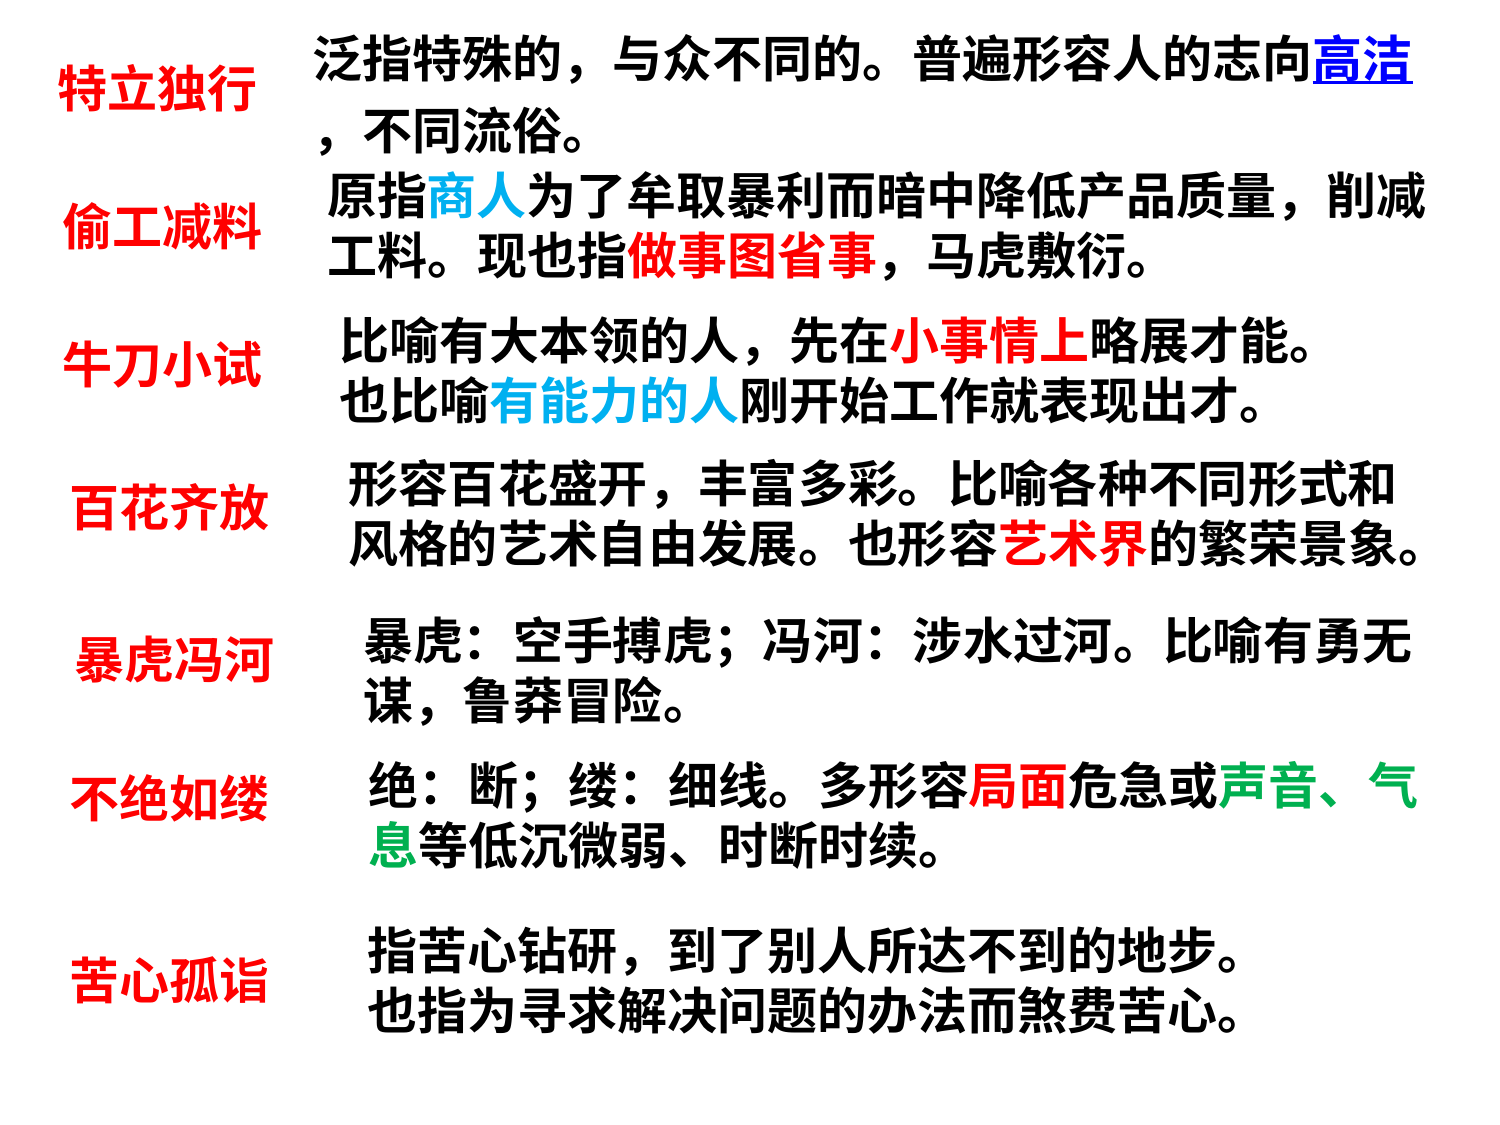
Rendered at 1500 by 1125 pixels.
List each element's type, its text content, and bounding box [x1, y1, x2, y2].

text_box 比喻有大本领的人，先在小事情上略展才能。 也比喻有能力的人刚开始工作就表现出才。 [324, 302, 1500, 437]
text_box 苦心孤诣 [54, 941, 285, 1017]
text_box 指苦心钻研，到了别人所达不到的地步。 也指为寻求解决问题的办法而煞费苦心。 [352, 911, 1414, 1047]
text_box 特立独行 [42, 50, 273, 125]
text_box 不绝如缕 [54, 760, 285, 836]
text_box 泛指特殊的，与众不同的。普遍形容人的志向高洁，不同流俗。 [297, 19, 1468, 168]
text_box 原指商人为了牟取暴利而暗中降低产品质量，削减工料。现也指做事图省事，马虎敷衍。 [312, 157, 1473, 292]
text_box 暴虎：空手搏虎；冯河：涉水过河。比喻有勇无谋，鲁莽冒险。 [348, 601, 1462, 737]
text_box 形容百花盛开，丰富多彩。比喻各种不同形式和风格的艺术自由发展。也形容艺术界的繁荣景象。 [333, 444, 1452, 700]
text_box 偷工减料 [48, 187, 278, 263]
text_box 牛刀小试 [48, 326, 278, 401]
text_box 百花齐放 [54, 468, 285, 544]
text_box 暴虎冯河 [59, 621, 290, 697]
text_box 绝：断；缕：细线。多形容局面危急或声音、气息等低沉微弱、时断时续。 [354, 747, 1468, 882]
